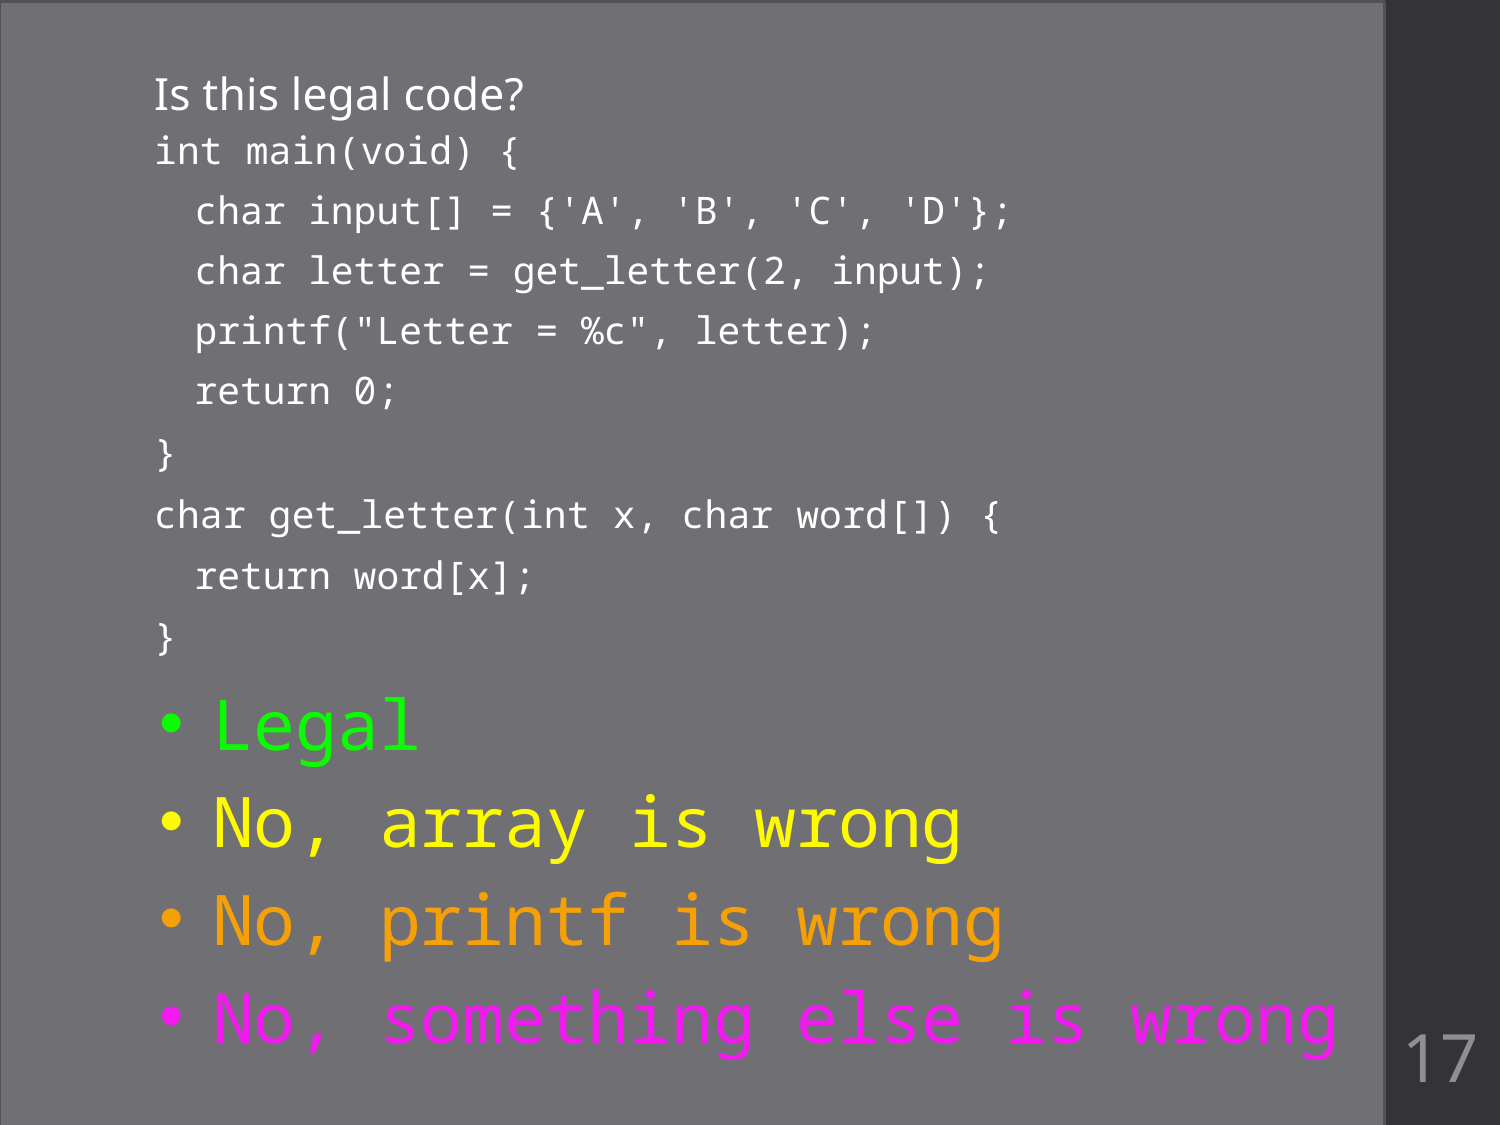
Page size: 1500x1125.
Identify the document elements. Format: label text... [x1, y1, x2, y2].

list Is this legal code? int main(void) { char input[] = {'A', 'B', 'C', 'D'}; char letter = get_letter(2, input); printf("Letter = %c", letter); return 0; } char get_letter(int x, char word[]) { return word[x]; } [112, 62, 1415, 673]
slide_number 17 [1415, 1012, 1498, 1110]
text_box Legal No, array is wrong No, printf is wrong No, something else is wrong [144, 673, 1415, 1125]
text_box [0, 0, 1386, 1125]
